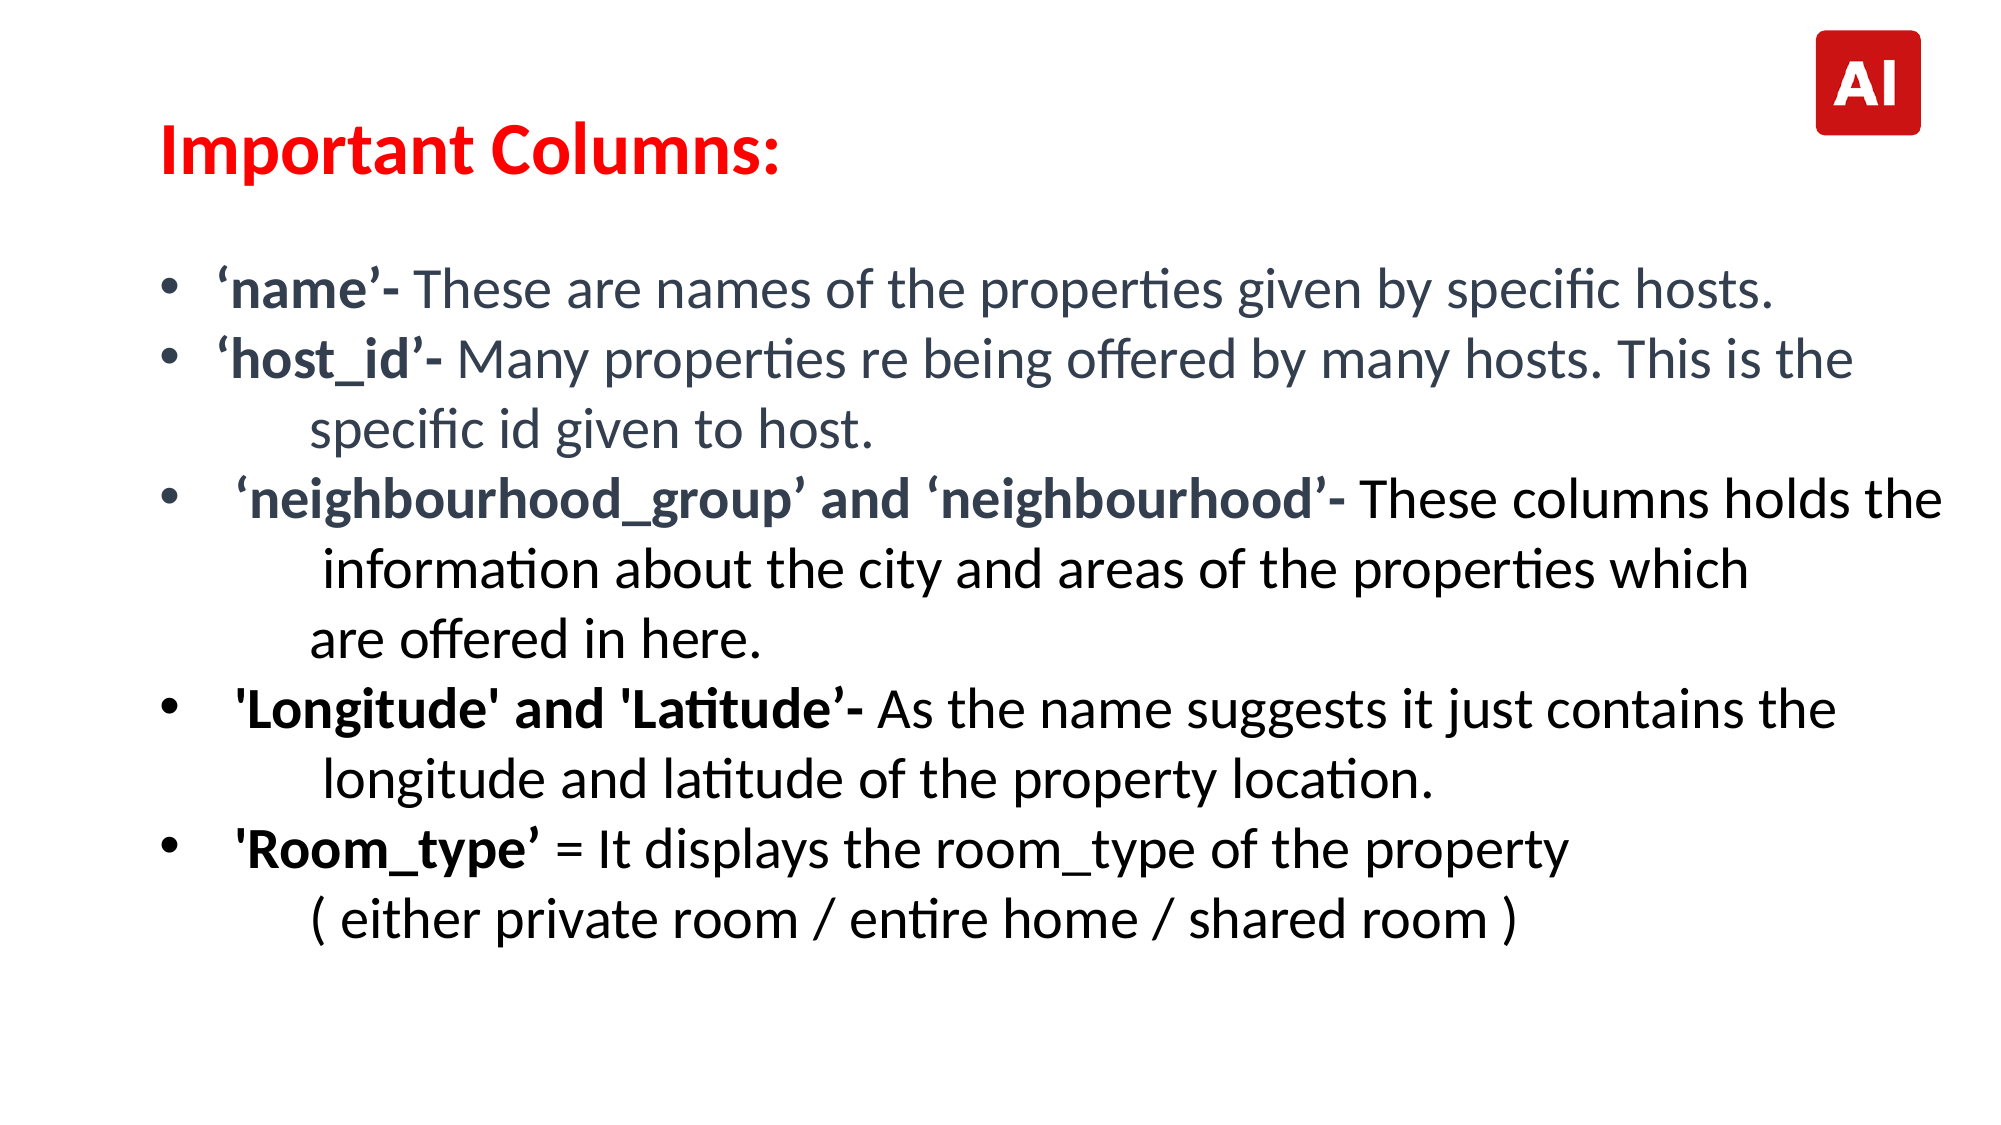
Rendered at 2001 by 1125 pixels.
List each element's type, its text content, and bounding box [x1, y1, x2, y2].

text_box Important Columns: ‘name’- These are names of the properties given by specific hosts. ‘host_id’- Many properties re being offered by many hosts. This is the specific id given to host. ‘neighbourhood_group’ and ‘neighbourhood’- These columns holds the information about the city and areas of the properties which are offered in here. 'Longitude' and 'Latitude’- As the name suggests it just contains the longitude and latitude of the property location. 'Room_type’ = It displays the room_type of the property ( either private room / entire home / shared room ) [144, 92, 1959, 958]
picture [1815, 30, 1921, 92]
